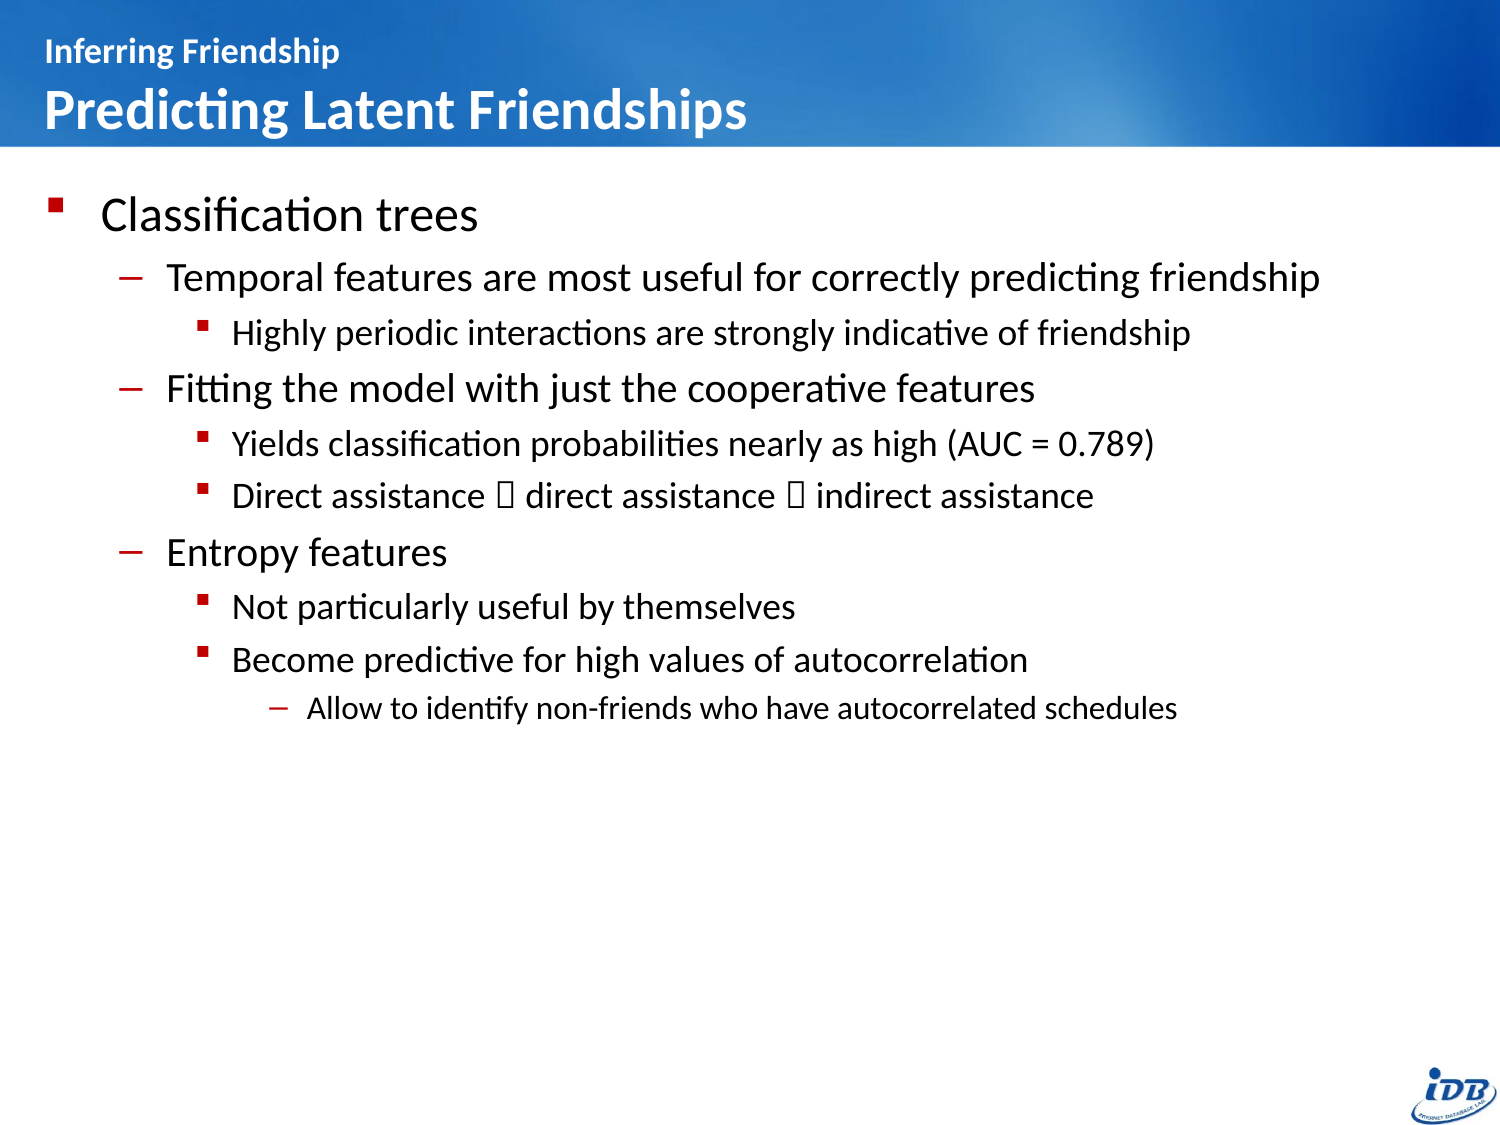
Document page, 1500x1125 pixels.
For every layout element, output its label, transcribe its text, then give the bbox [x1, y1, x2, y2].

list Classification trees Temporal features are most useful for correctly predicting friendship Highly periodic interactions are strongly indicative of friendship Fitting the model with just the cooperative features Yields classification probabilities nearly as high (AUC = 0.789) Direct assistance  direct assistance  indirect assistance Entropy features Not particularly useful by themselves Become predictive for high values of autocorrelation Allow to identify non-friends who have autocorrelated schedules [29, 174, 1471, 1071]
picture [0, 0, 1500, 1125]
title Inferring Friendship Predicting Latent Friendships [29, 19, 1471, 149]
